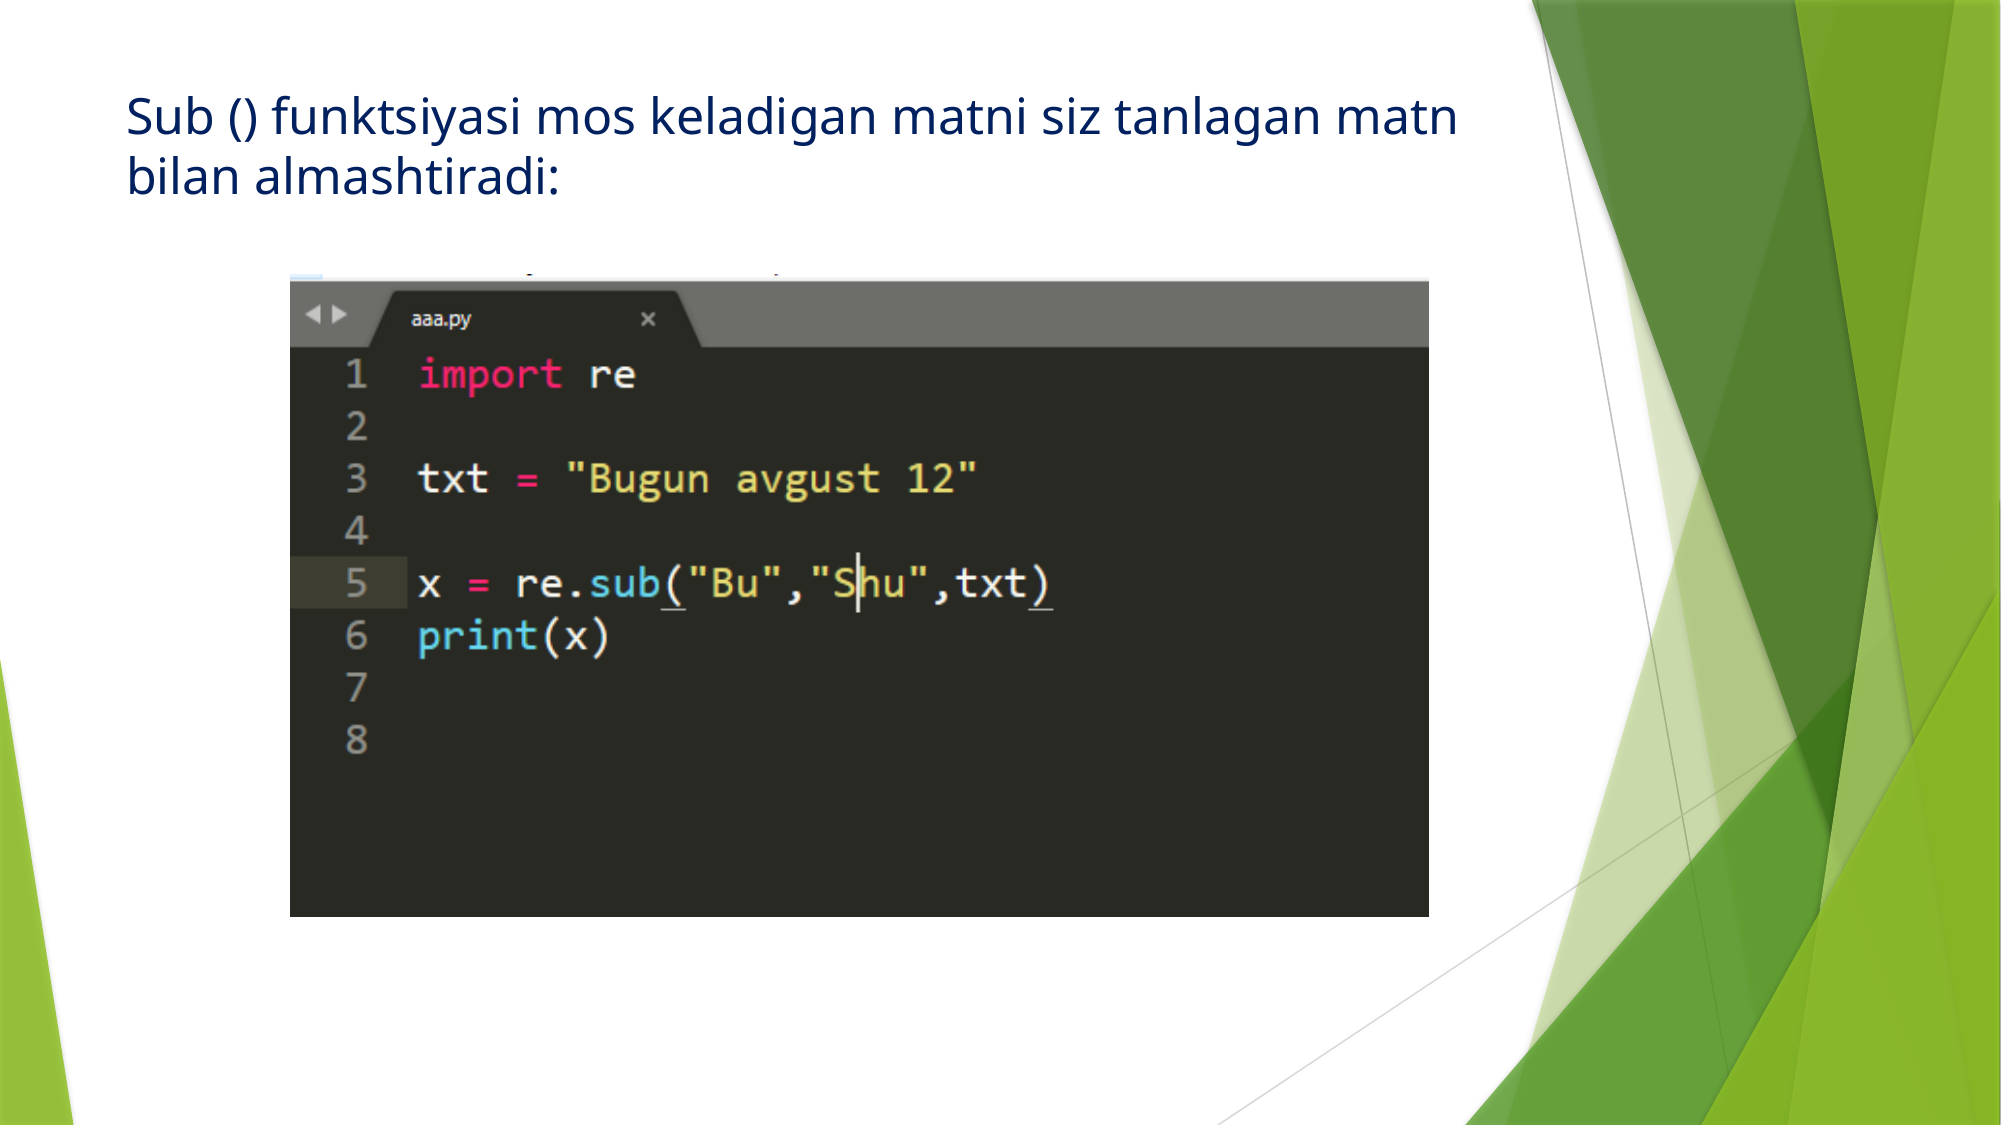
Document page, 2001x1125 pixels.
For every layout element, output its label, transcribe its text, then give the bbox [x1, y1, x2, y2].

list Sub () funktsiyasi mos keladigan matni siz tanlagan matn bilan almashtiradi: [111, 77, 1522, 991]
picture [290, 274, 1430, 917]
